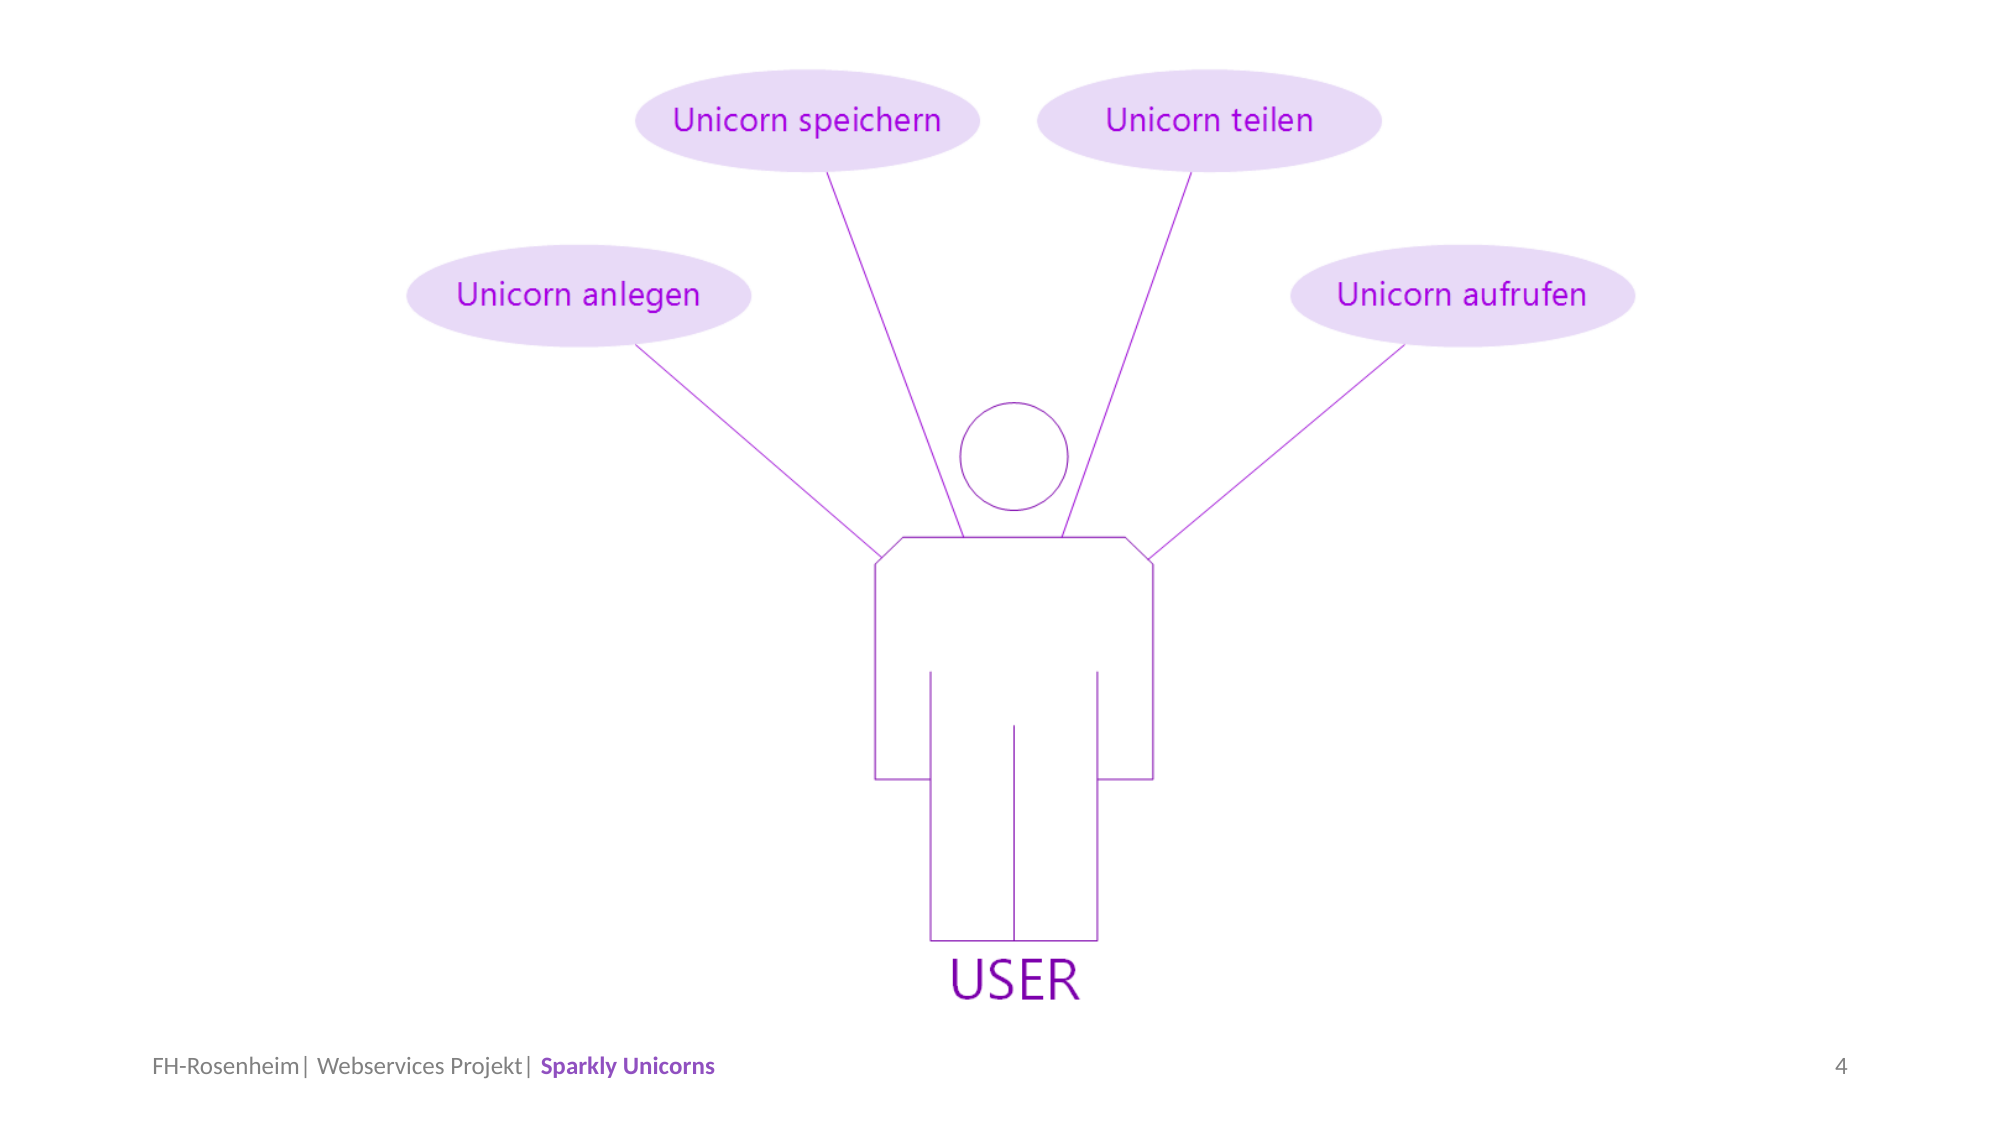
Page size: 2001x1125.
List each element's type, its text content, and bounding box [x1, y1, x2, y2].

slide_number 4 [1412, 1042, 1863, 1103]
footer FH-Rosenheim| Webservices Projekt| Sparkly Unicorns [137, 1042, 813, 1103]
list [404, 67, 1638, 1043]
